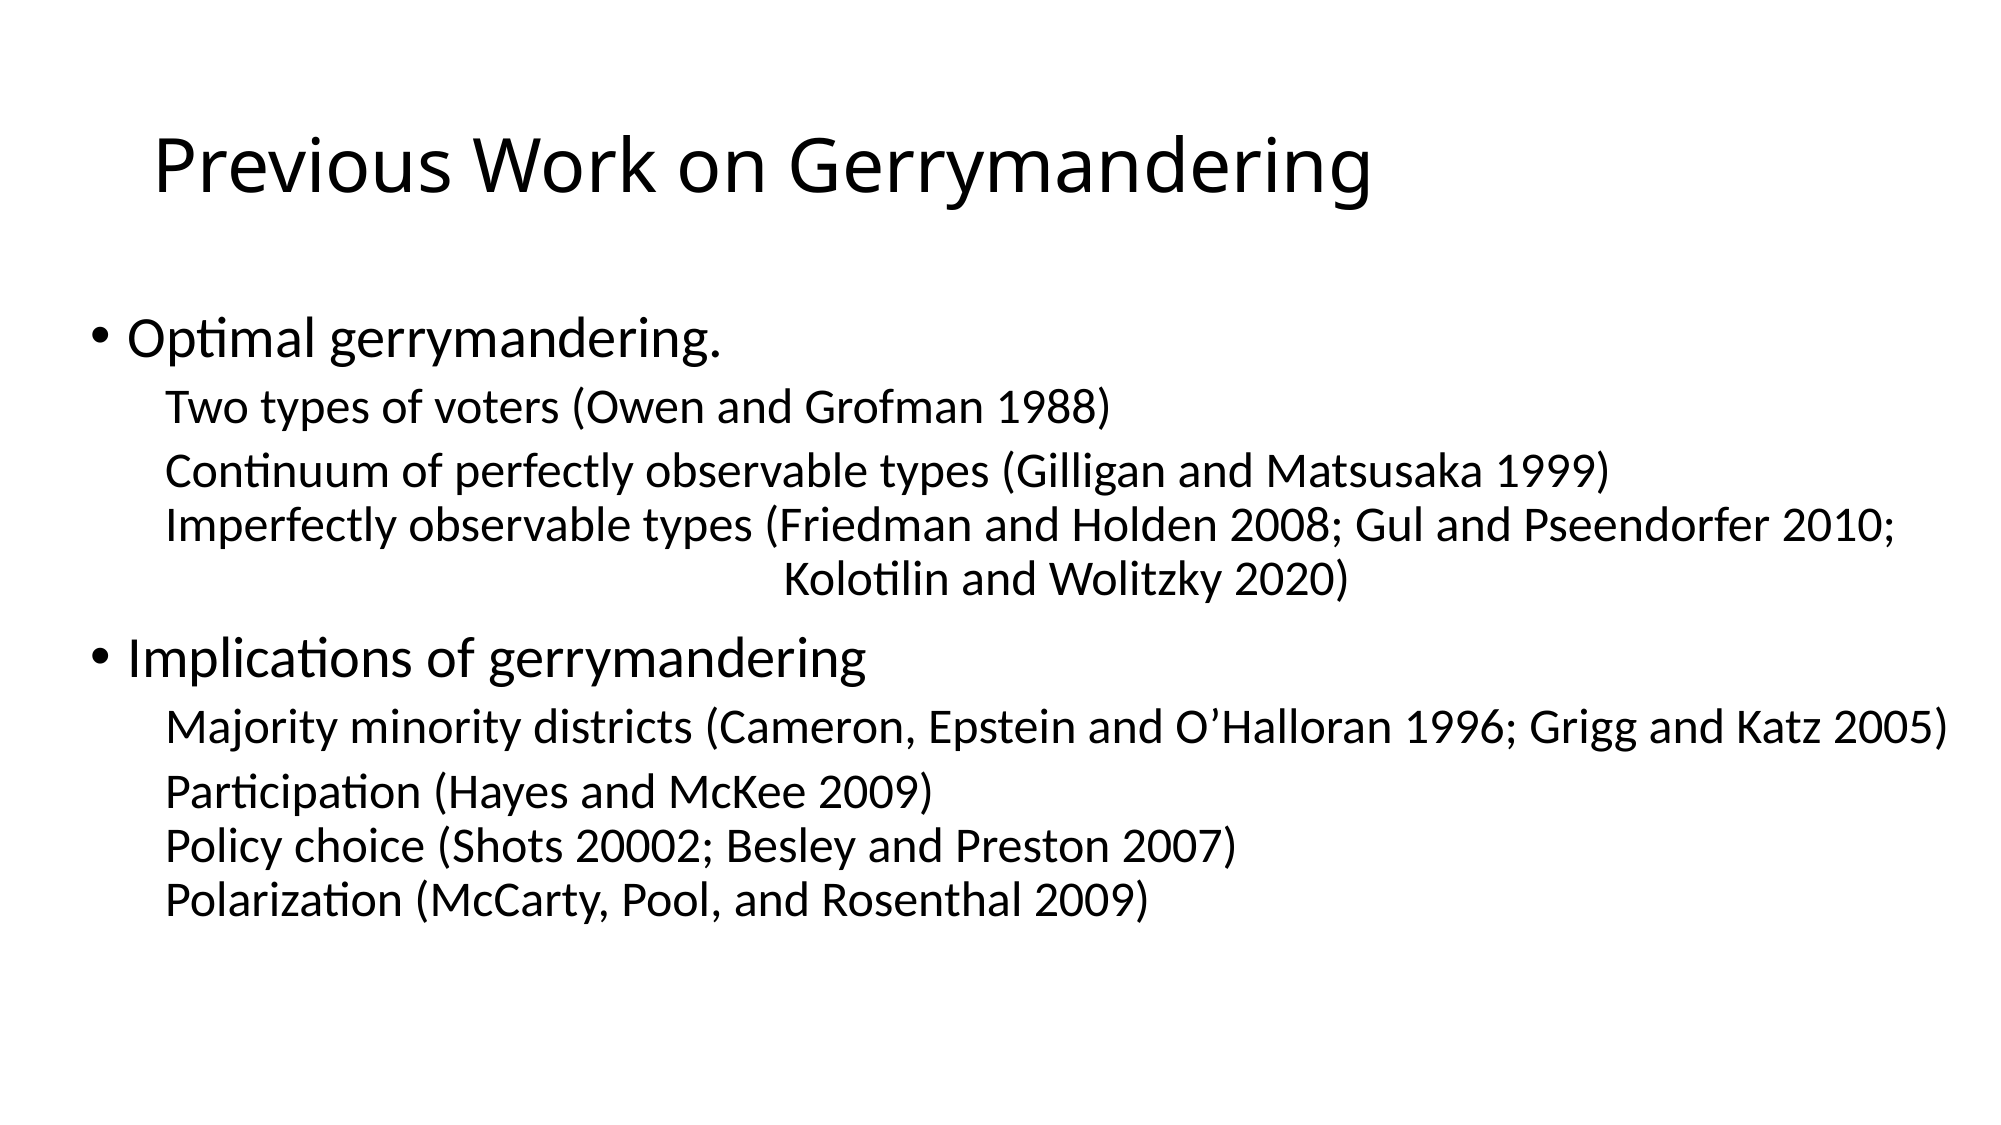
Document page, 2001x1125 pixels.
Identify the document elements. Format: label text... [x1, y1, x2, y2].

list Optimal gerrymandering. Two types of voters (Owen and Grofman 1988) Continuum of perfectly observable types (Gilligan and Matsusaka 1999) Imperfectly observable types (Friedman and Holden 2008; Gul and Pseendorfer 2010; Kolotilin and Wolitzky 2020) Implications of gerrymandering Majority minority districts (Cameron, Epstein and O’Halloran 1996; Grigg and Katz 2005) Participation (Hayes and McKee 2009) Policy choice (Shots 20002; Besley and Preston 2007) Polarization (McCarty, Pool, and Rosenthal 2009) [75, 299, 1977, 1014]
title Previous Work on Gerrymandering [137, 59, 1863, 278]
